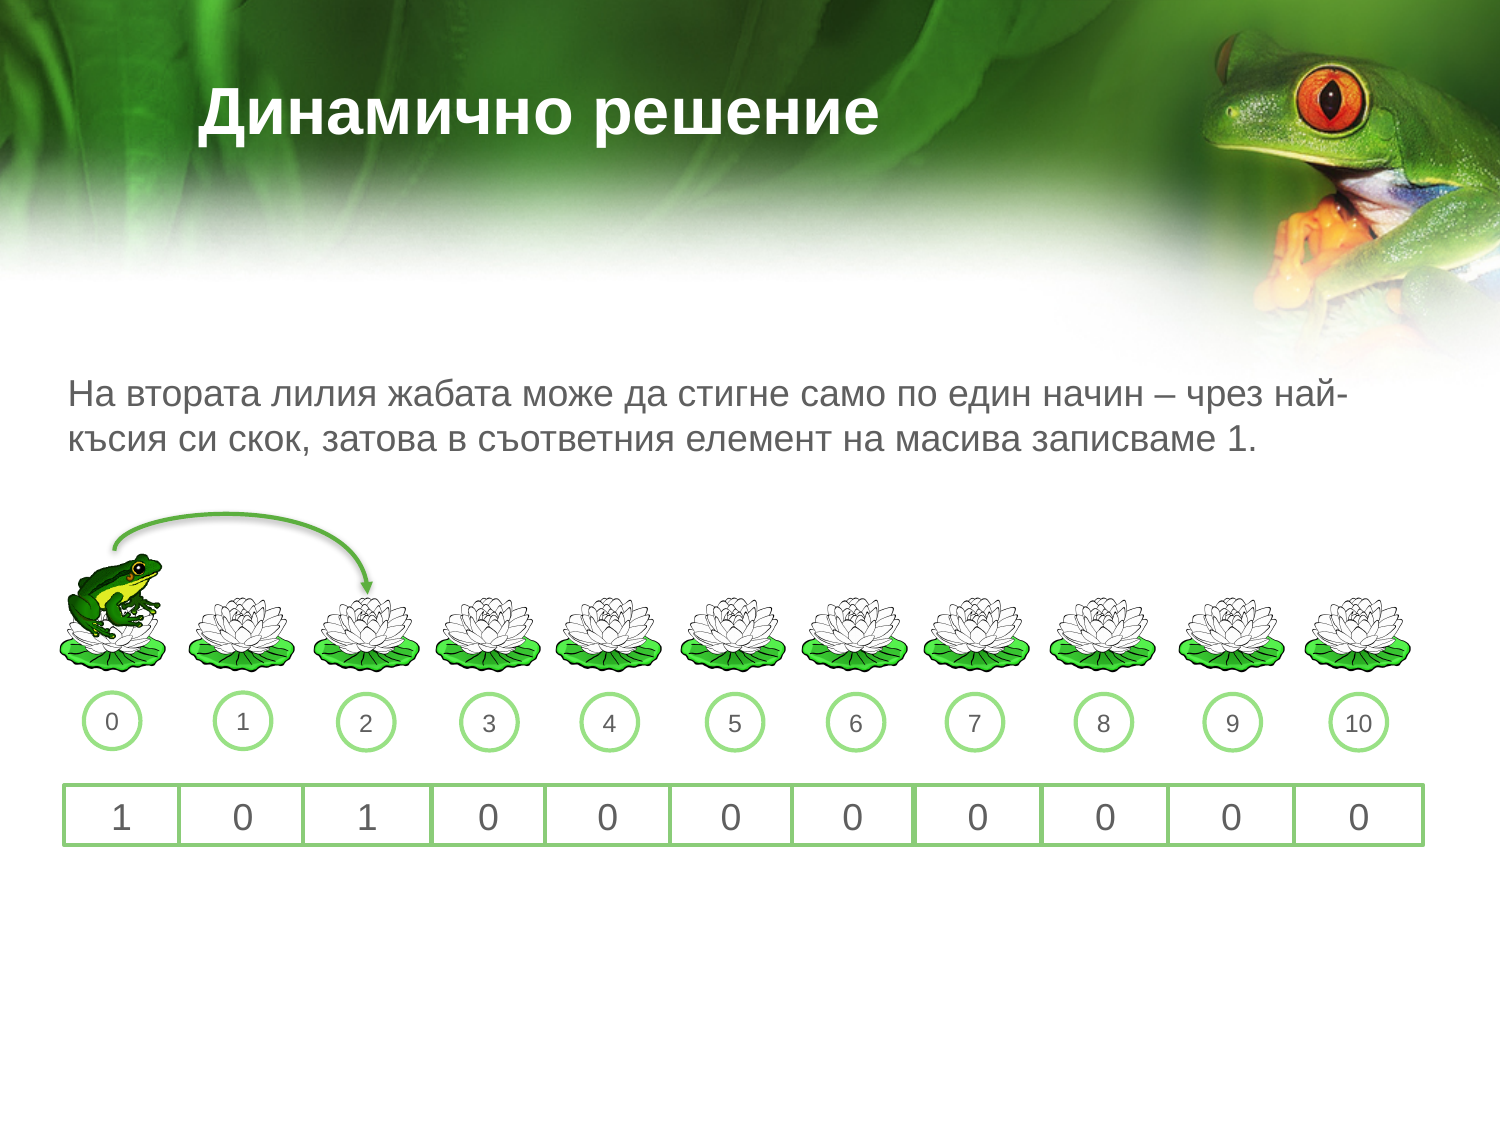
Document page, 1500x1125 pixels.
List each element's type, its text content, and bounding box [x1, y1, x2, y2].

text_box 4 [579, 691, 641, 753]
text_box 6 [825, 691, 887, 753]
text_box 8 [1073, 691, 1135, 753]
text_box 5 [704, 691, 766, 753]
text_box 2 [335, 691, 397, 753]
text_box 0 [1292, 783, 1425, 847]
text_box 3 [459, 691, 520, 753]
text_box 0 [913, 783, 1040, 847]
text_box 0 [177, 783, 301, 847]
text_box 0 [430, 783, 543, 847]
text_box 1 [62, 783, 177, 847]
text_box 0 [668, 783, 790, 847]
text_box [218, 445, 264, 700]
text_box 1 [212, 702, 274, 752]
title Динамично решение [182, 54, 1247, 162]
picture [0, 0, 1500, 1125]
text_box 10 [1328, 691, 1390, 753]
text_box На втората лилия жабата може да стигне само по един начин – чрез най-късия си скок, затова в съответния елемент на масива записваме 1. [53, 361, 1447, 467]
text_box 1 [301, 783, 430, 847]
text_box 0 [81, 690, 143, 752]
text_box 9 [1202, 691, 1264, 753]
text_box 7 [944, 691, 1006, 753]
text_box 0 [543, 783, 668, 847]
text_box 0 [1166, 783, 1292, 847]
text_box 0 [1040, 783, 1166, 847]
text_box 0 [790, 783, 913, 847]
